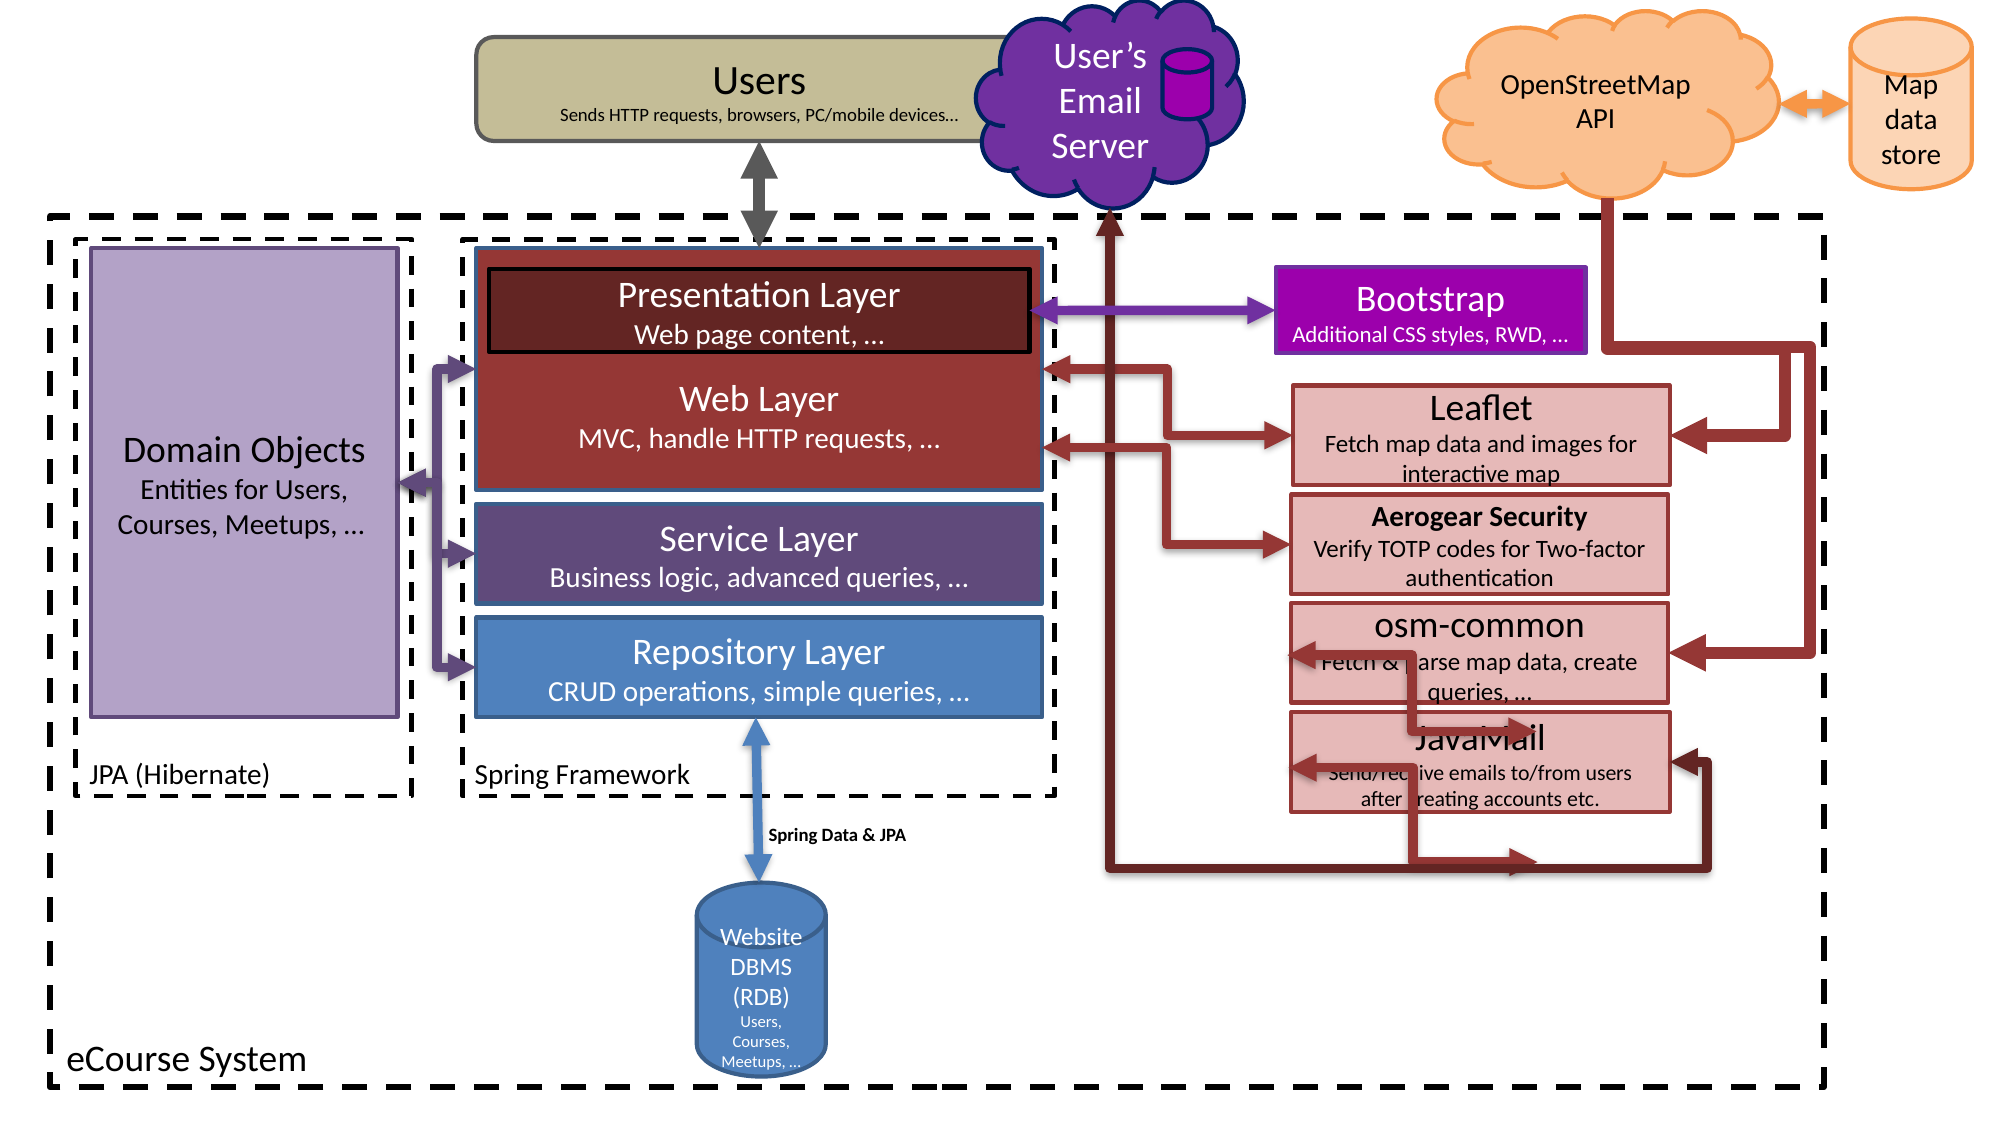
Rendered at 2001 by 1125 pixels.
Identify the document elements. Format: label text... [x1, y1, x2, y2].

text_box [1042, 359, 1101, 379]
text_box [397, 473, 477, 677]
text_box [1100, 207, 1120, 307]
text_box OpenStreetMap API [1434, 9, 1781, 201]
text_box [749, 853, 769, 883]
text_box [1288, 758, 1538, 863]
text_box [1160, 47, 1215, 122]
text_box eCourse System [51, 1026, 322, 1087]
text_box [74, 237, 414, 798]
text_box [752, 140, 766, 249]
text_box [444, 544, 477, 564]
text_box JPA (Hibernate) [74, 747, 285, 798]
text_box [1117, 366, 1293, 445]
text_box Leaflet Fetch map data and images for interactive map [1291, 383, 1672, 487]
text_box [1107, 323, 1113, 443]
text_box Repository Layer CRUD operations, simple queries, … [474, 615, 1044, 719]
text_box [746, 717, 766, 814]
text_box osm-common Fetch & parse map data, create queries, … [1289, 601, 1670, 705]
text_box [1107, 460, 1710, 872]
text_box Users Sends HTTP requests, browsers, PC/mobile devices… [474, 34, 1006, 144]
text_box [1607, 348, 1786, 442]
text_box Presentation Layer Web page content, … [487, 267, 1032, 354]
text_box Service Layer Business logic, advanced queries, … [474, 502, 1044, 606]
text_box [1778, 94, 1851, 114]
text_box Bootstrap Additional CSS styles, RWD, … [1274, 265, 1588, 355]
text_box User’s Email Server [973, 0, 1246, 211]
text_box [48, 214, 1826, 1089]
text_box JavaMail Send/receive emails to/from users after creating accounts etc. [1289, 710, 1672, 814]
text_box [1029, 300, 1276, 320]
text_box Web Layer MVC, handle HTTP requests, … [474, 246, 1044, 492]
text_box Spring Data & JPA [753, 814, 925, 853]
text_box [1607, 198, 1811, 660]
text_box [434, 359, 477, 479]
text_box Website DBMS (RDB) Users, Courses, Meetups, … [694, 880, 828, 1079]
text_box Map data store [1848, 16, 1974, 192]
text_box Spring Framework [459, 747, 712, 798]
text_box Aerogear Security Verify TOTP codes for Two-factor authentication [1289, 492, 1670, 596]
text_box [1042, 438, 1292, 554]
text_box [1287, 645, 1537, 741]
